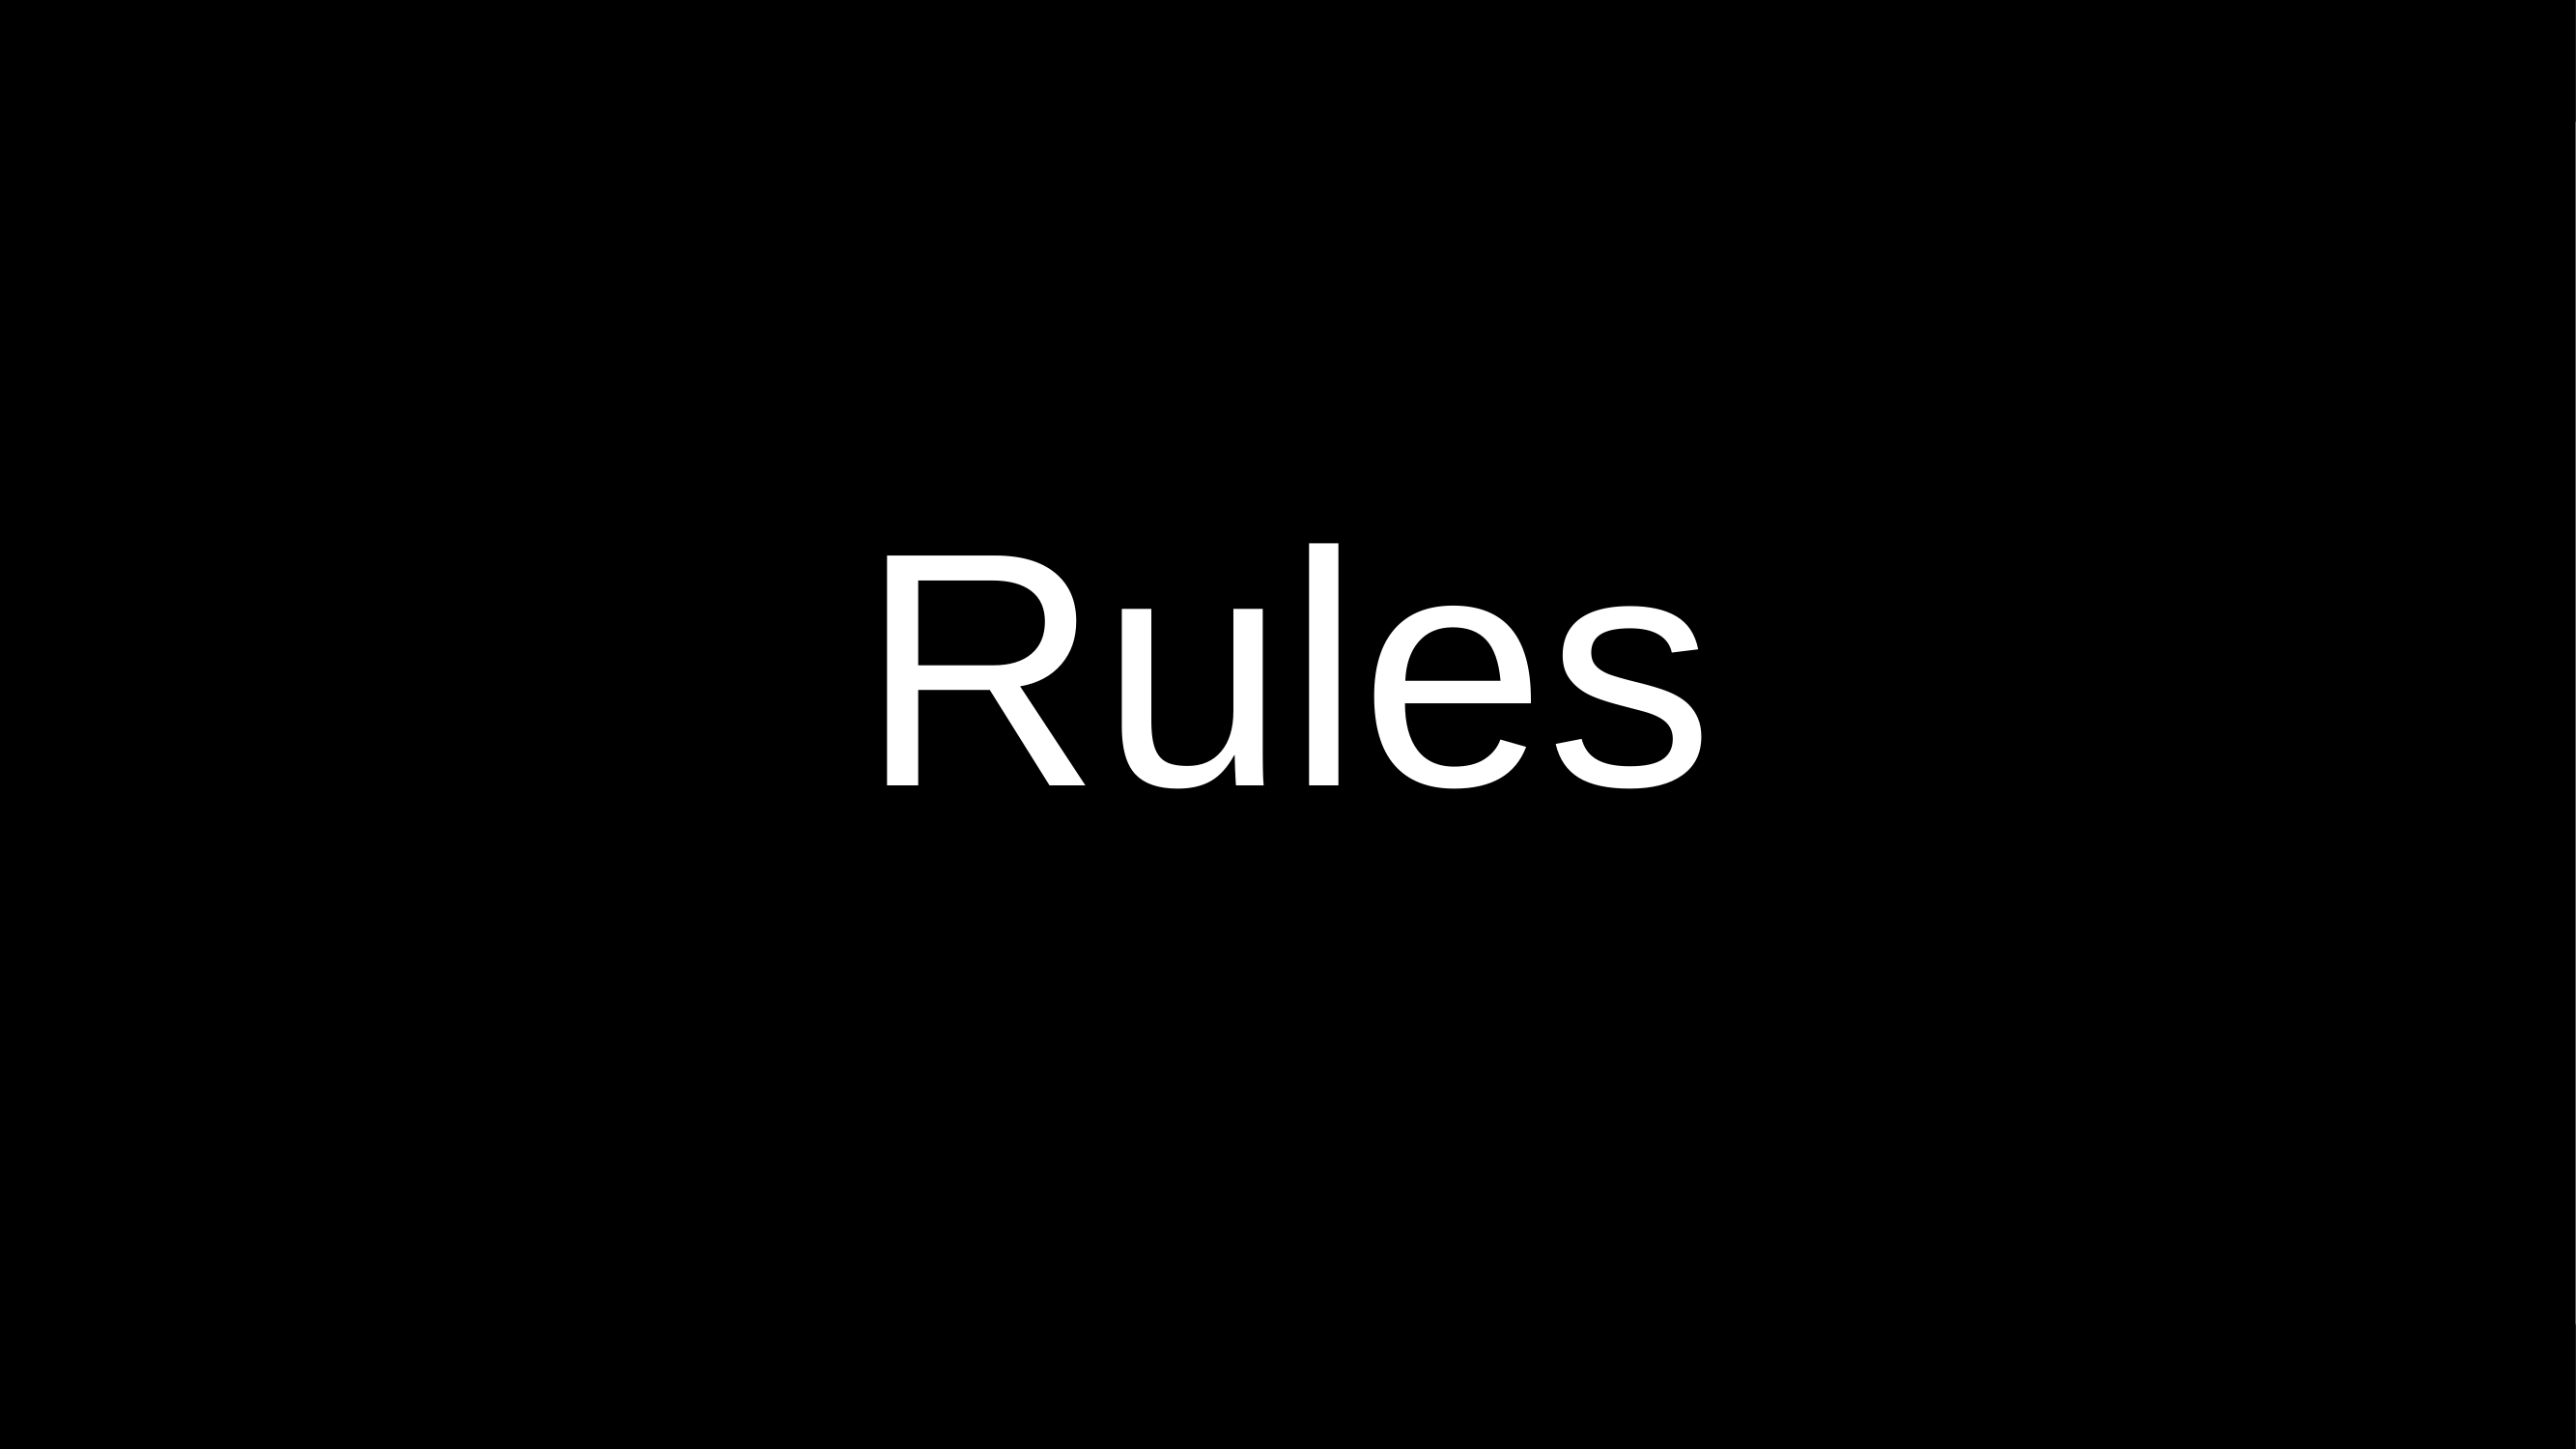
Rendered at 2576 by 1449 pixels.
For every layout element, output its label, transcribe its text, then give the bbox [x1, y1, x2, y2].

title Rules [183, 378, 2391, 867]
